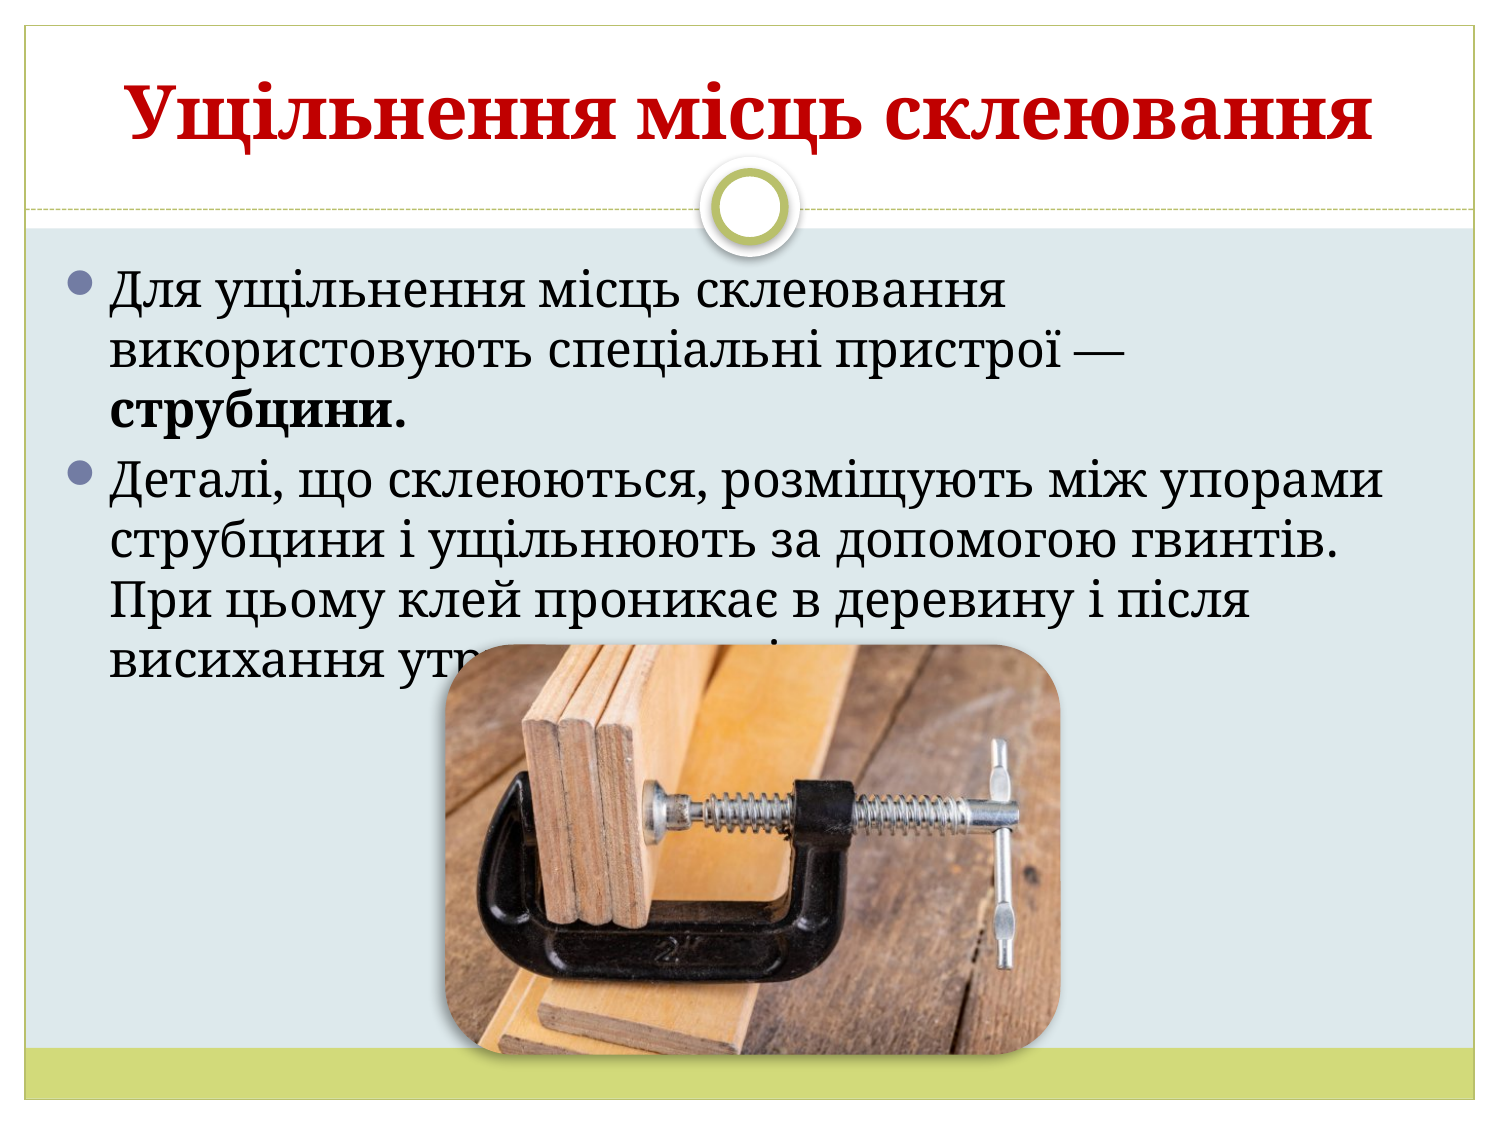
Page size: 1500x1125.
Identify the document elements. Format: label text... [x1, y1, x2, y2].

title Ущiльнення місць склеювання [49, 37, 1450, 162]
text_box [0, 0, 72, 51]
list Для ущiльнення місць склеювання використовують спецiальнi пристрої — струбцини. Деталi, що склеюються, розмiщують мiж упорами струбцини і ущiльнюють за допомогою гвинтiв. При цьому клей проникає в деревину i пiсля висихання утримує деталi. [49, 250, 1445, 1001]
picture [445, 644, 1061, 1055]
